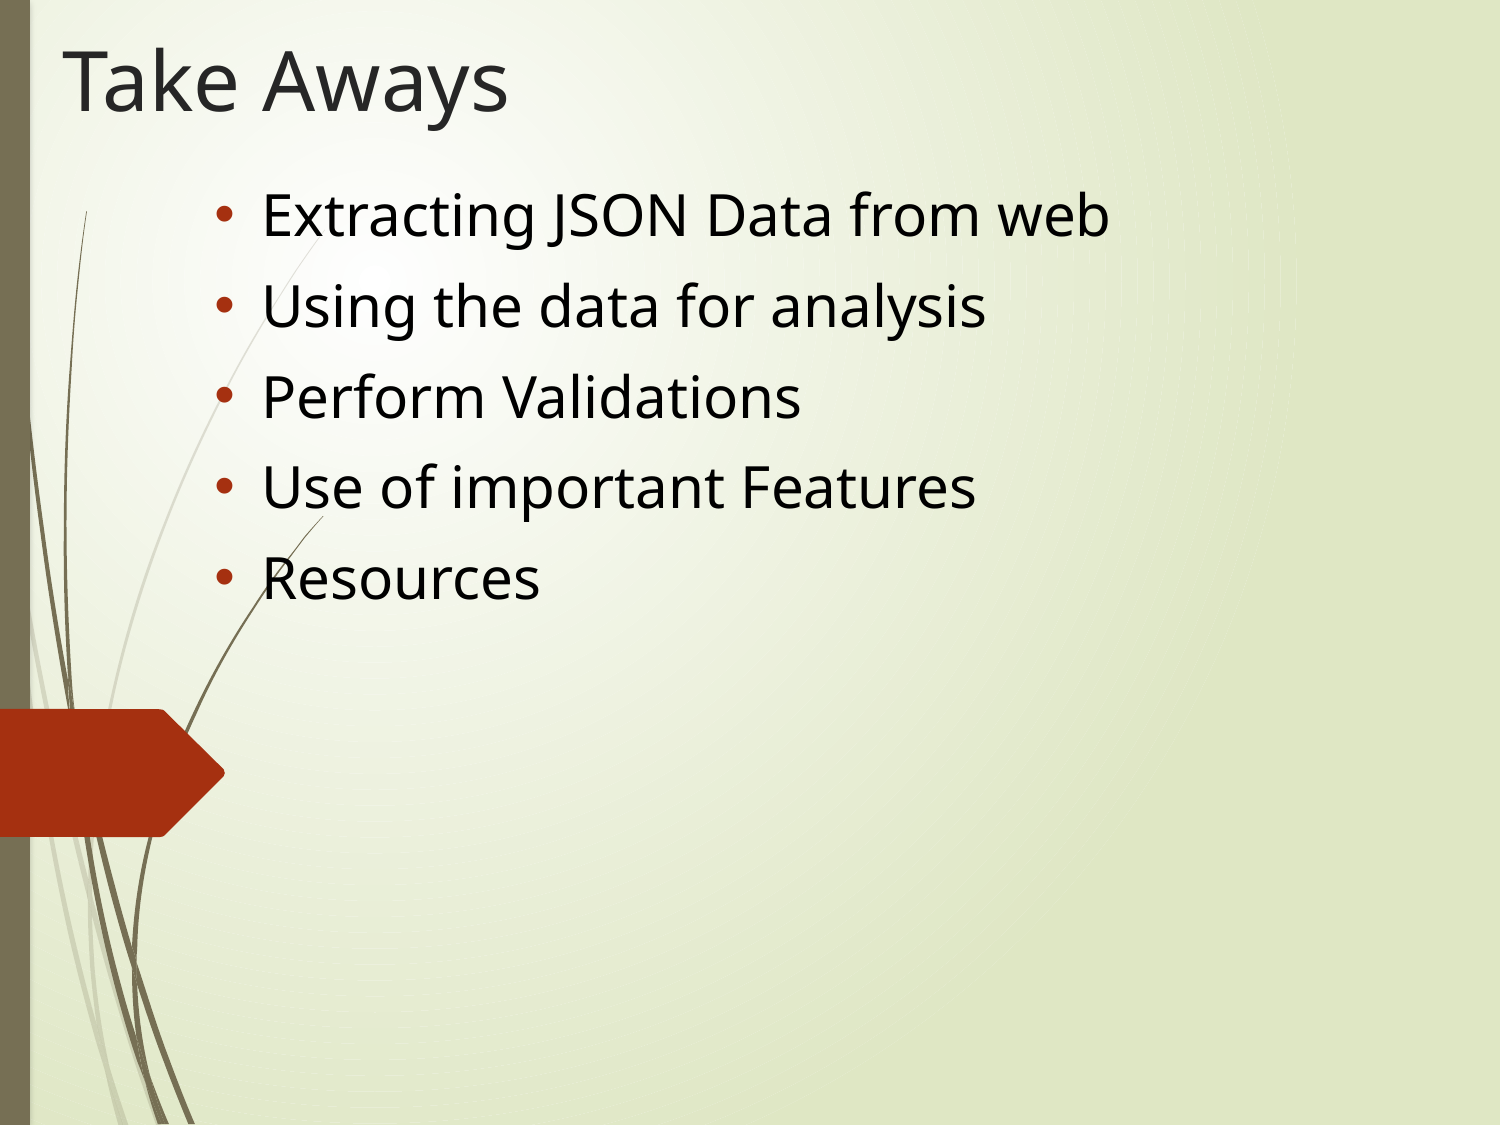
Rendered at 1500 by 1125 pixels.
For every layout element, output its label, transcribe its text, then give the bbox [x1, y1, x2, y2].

title Take Aways [47, 0, 1480, 136]
subtitle Extracting JSON Data from web Using the data for analysis Perform Validations Use of important Features Resources [199, 170, 1442, 1049]
